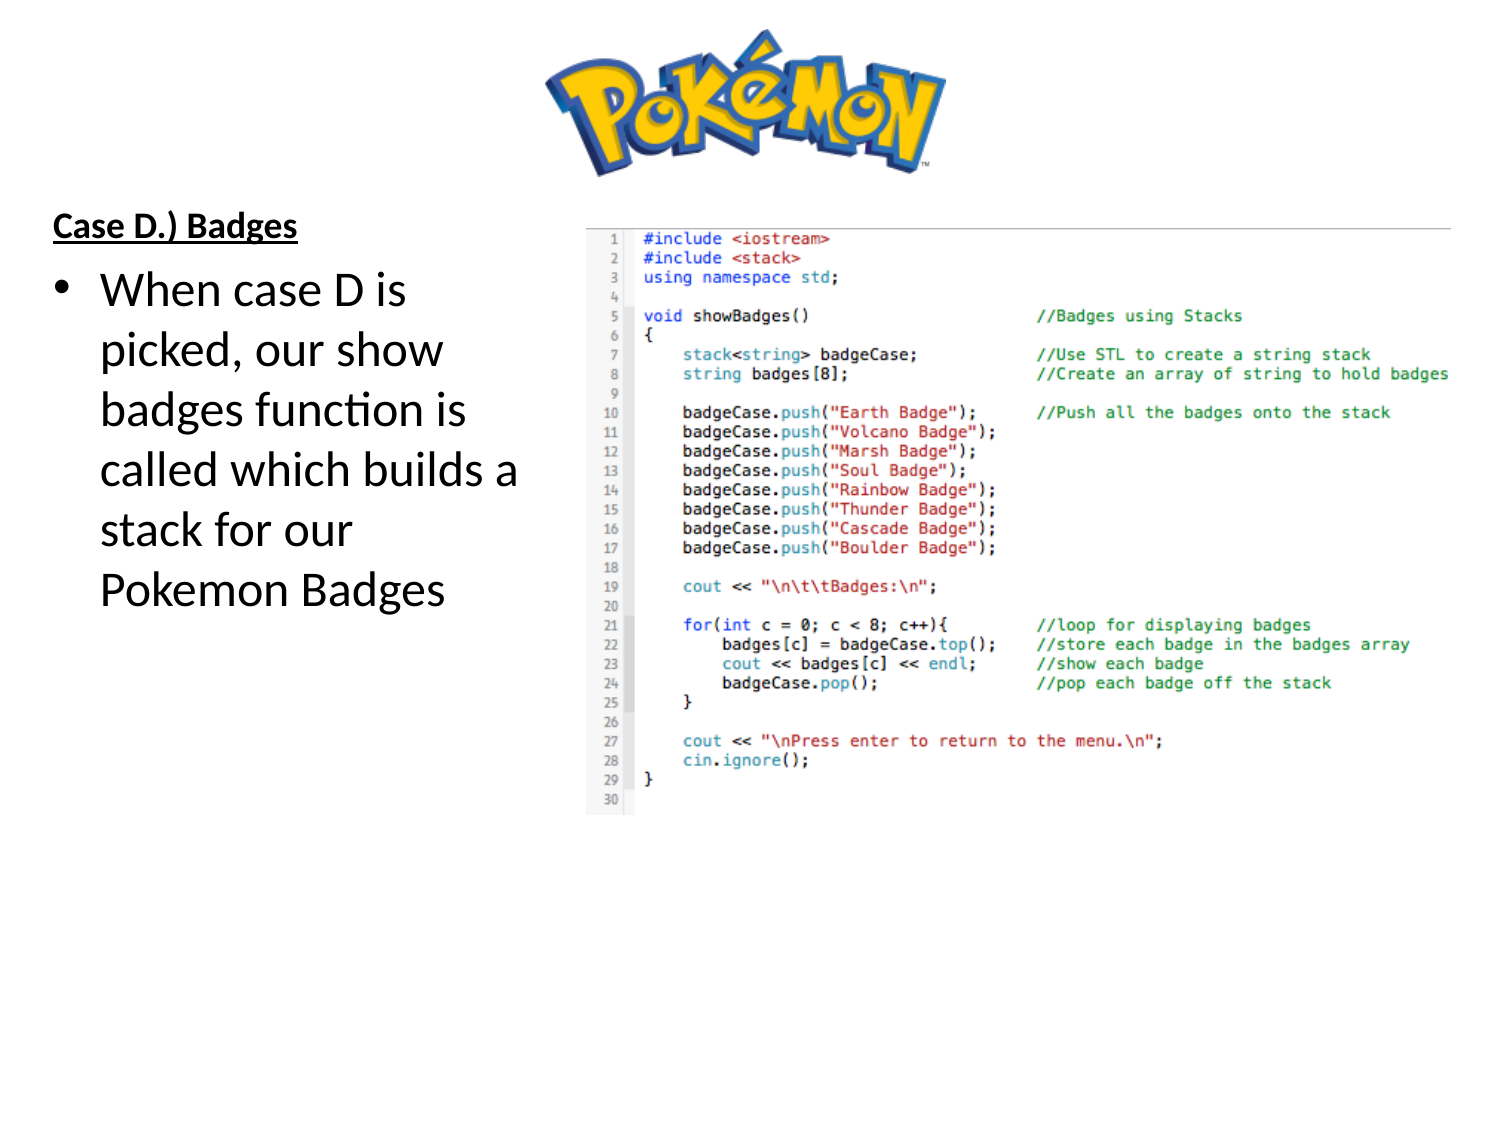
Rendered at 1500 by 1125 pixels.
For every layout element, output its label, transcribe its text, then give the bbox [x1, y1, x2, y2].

list Case D.) Badges When case D is picked, our show badges function is called which builds a stack for our Pokemon Badges [38, 193, 569, 1076]
picture [545, 28, 946, 177]
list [586, 80, 1452, 963]
